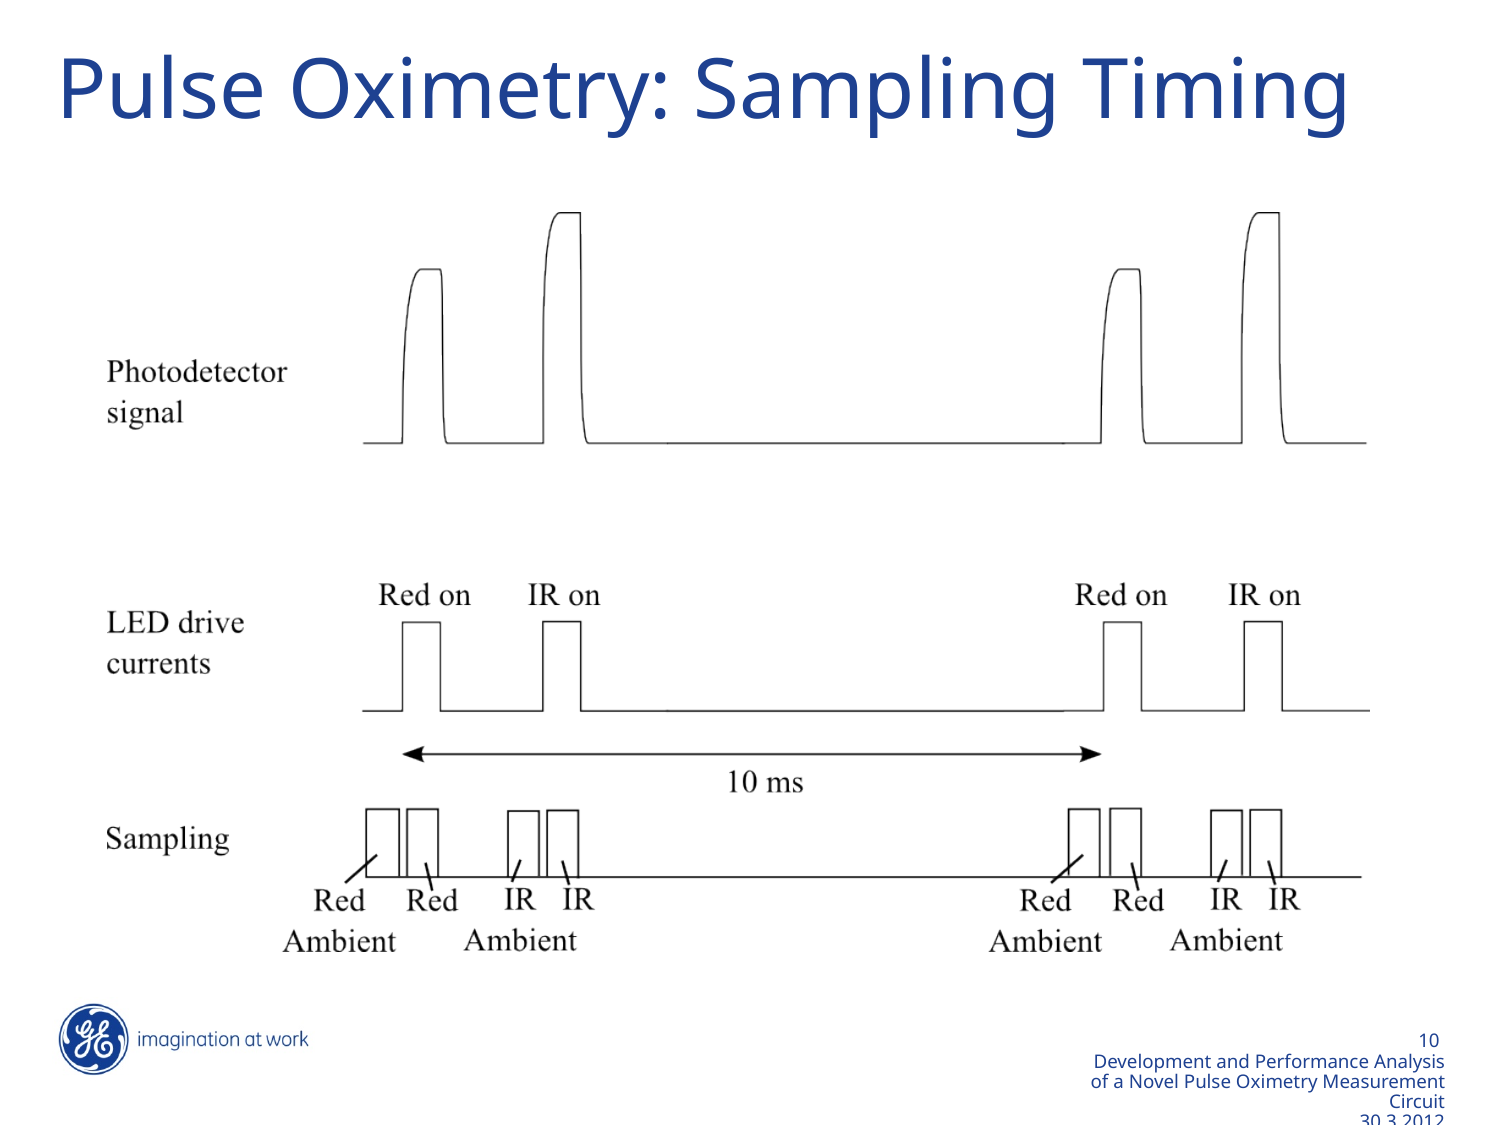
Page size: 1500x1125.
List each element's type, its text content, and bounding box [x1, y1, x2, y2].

picture [52, 997, 315, 1081]
title Pulse Oximetry: Sampling Timing [56, 46, 1444, 210]
picture [106, 212, 1371, 952]
